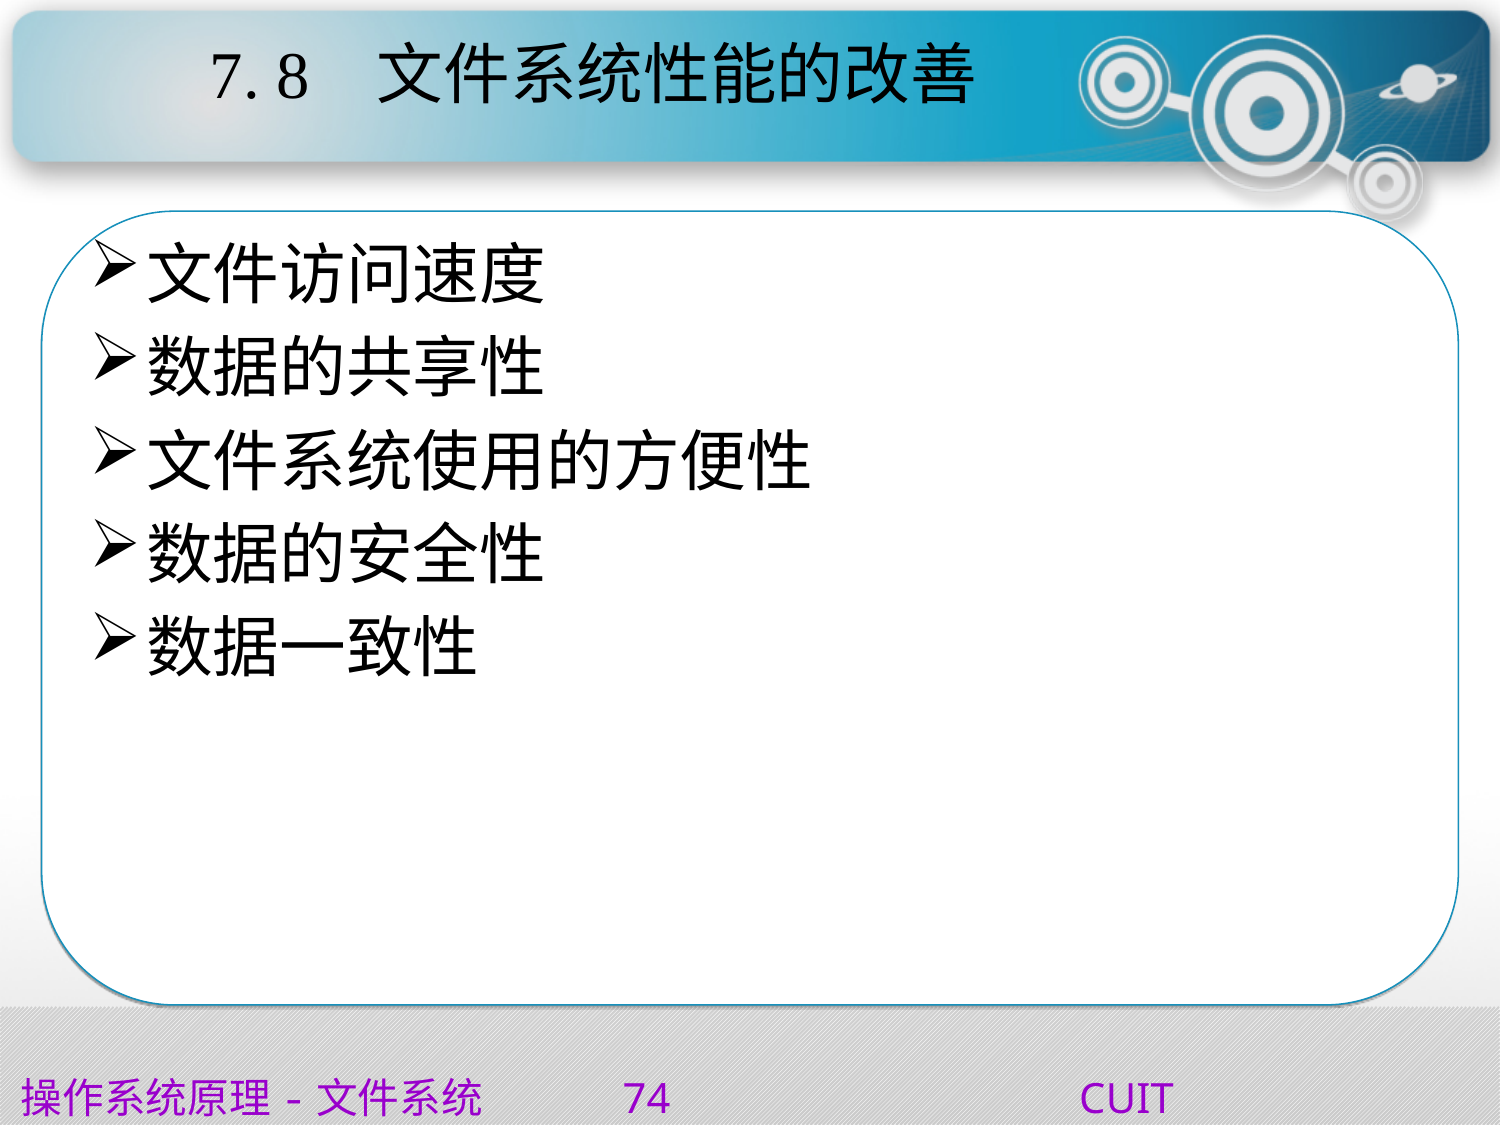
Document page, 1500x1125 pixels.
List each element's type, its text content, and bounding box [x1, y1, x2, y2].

title 7. 8 文件系统性能的改善 [75, 24, 1128, 212]
picture [0, 0, 1500, 1006]
list 文件访问速度 数据的共享性 文件系统使用的方便性 数据的安全性 数据一致性 [75, 224, 1425, 1005]
